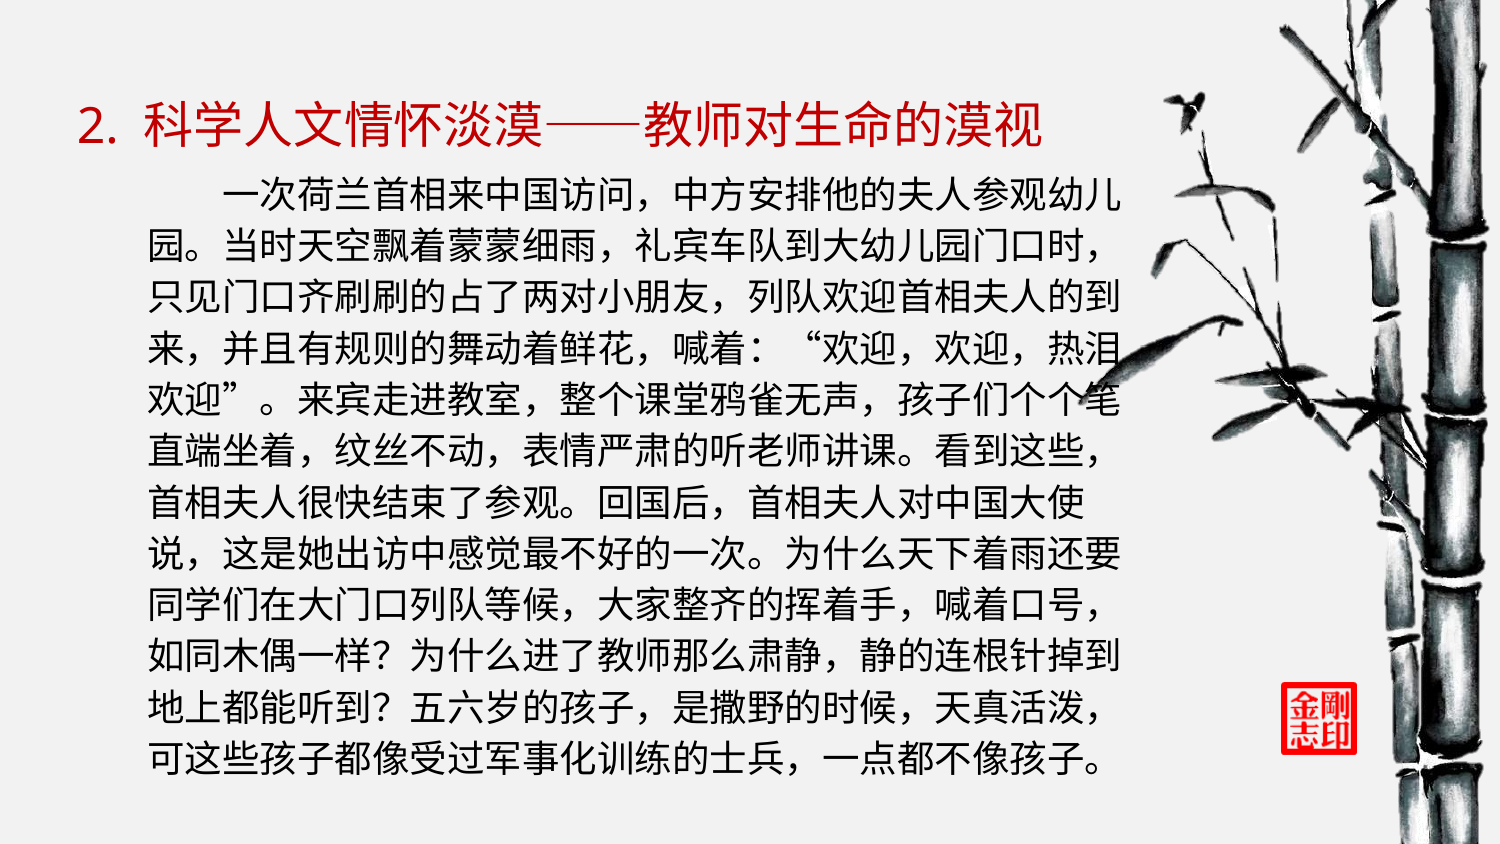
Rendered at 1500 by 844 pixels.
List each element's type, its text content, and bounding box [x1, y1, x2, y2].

text_box 2. 科学人文情怀淡漠——教师对生命的漠视 [63, 57, 1048, 356]
picture [1048, 0, 1500, 844]
text_box 一次荷兰首相来中国访问，中方安排他的夫人参观幼儿园。当时天空飘着蒙蒙细雨，礼宾车队到大幼儿园门口时，只见门口齐刷刷的占了两对小朋友，列队欢迎首相夫人的到来，并且有规则的舞动着鲜花，喊着：“欢迎，欢迎，热泪欢迎”。来宾走进教室，整个课堂鸦雀无声，孩子们个个笔直端坐着，纹丝不动，表情严肃的听老师讲课。看到这些，首相夫人很快结束了参观。回国后，首相夫人对中国大使说，这是她出访中感觉最不好的一次。为什么天下着雨还要同学们在大门口列队等候，大家整齐的挥着手，喊着口号，如同木偶一样？为什么进了教师那么肃静，静的连根针掉到地上都能听到？五六岁的孩子，是撒野的时候，天真活泼，可这些孩子都像受过军事化训练的士兵，一点都不像孩子。 [134, 158, 1048, 787]
